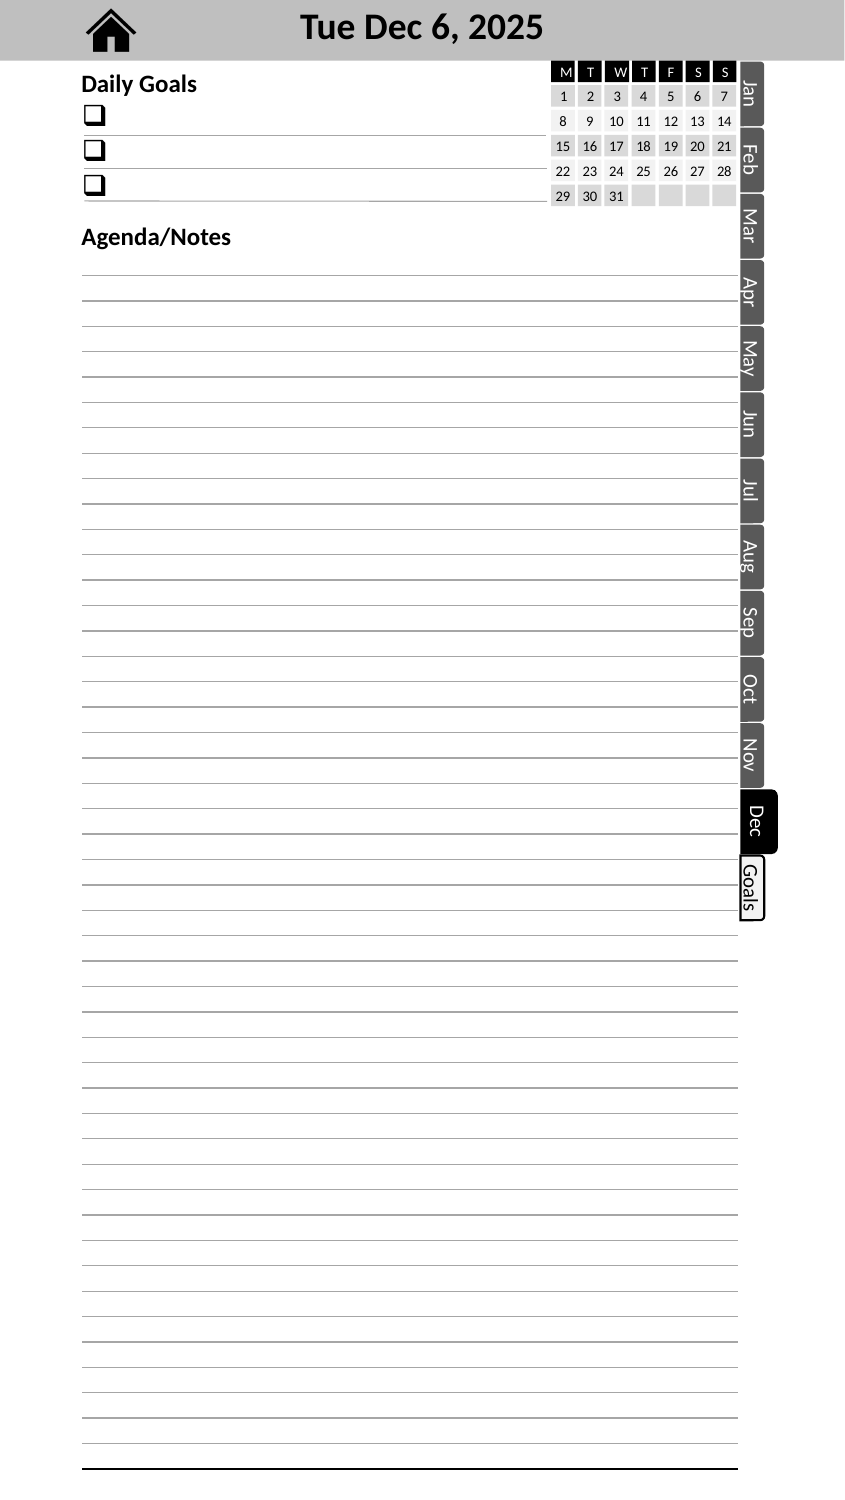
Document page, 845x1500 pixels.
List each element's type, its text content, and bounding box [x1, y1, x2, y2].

list Tue Dec 6, 2025 [190, 0, 655, 61]
picture [82, 1, 140, 59]
